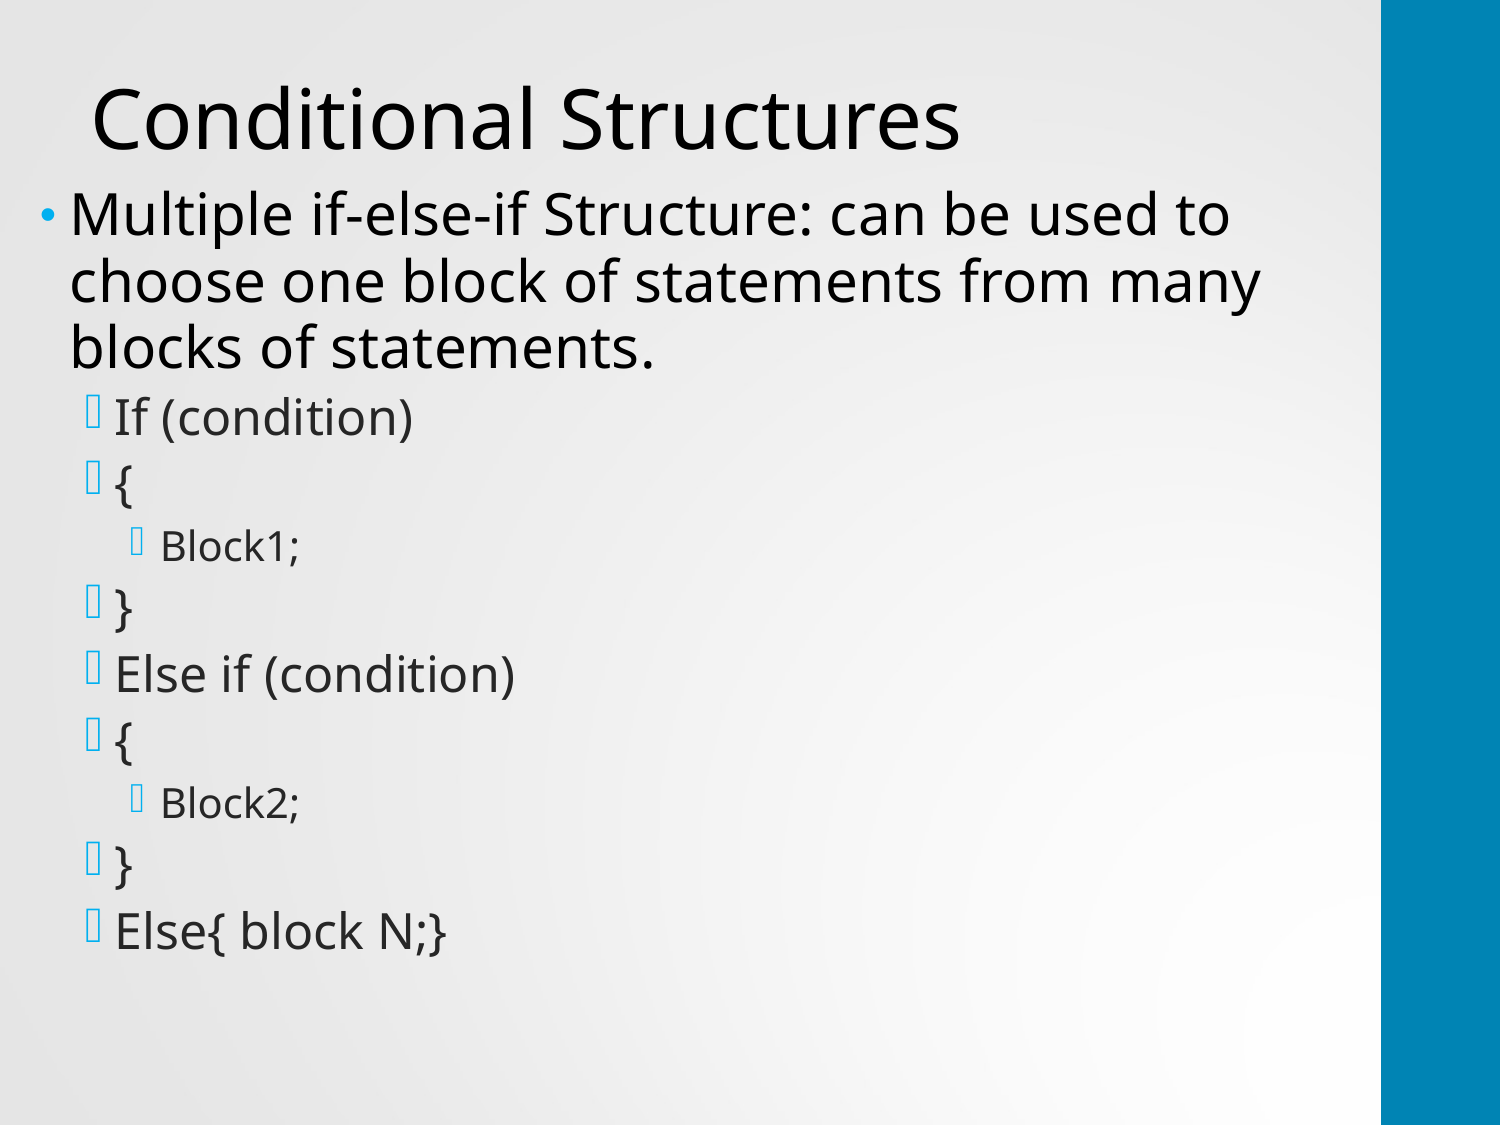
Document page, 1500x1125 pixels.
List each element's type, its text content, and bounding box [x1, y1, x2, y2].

list Multiple if-else-if Structure: can be used to choose one block of statements from many blocks of statements. If (condition) { Block1; } Else if (condition) { Block2; } Else{ block N;} [24, 174, 1385, 1005]
title Conditional Structures [75, 45, 1425, 175]
picture [0, 0, 1380, 1125]
